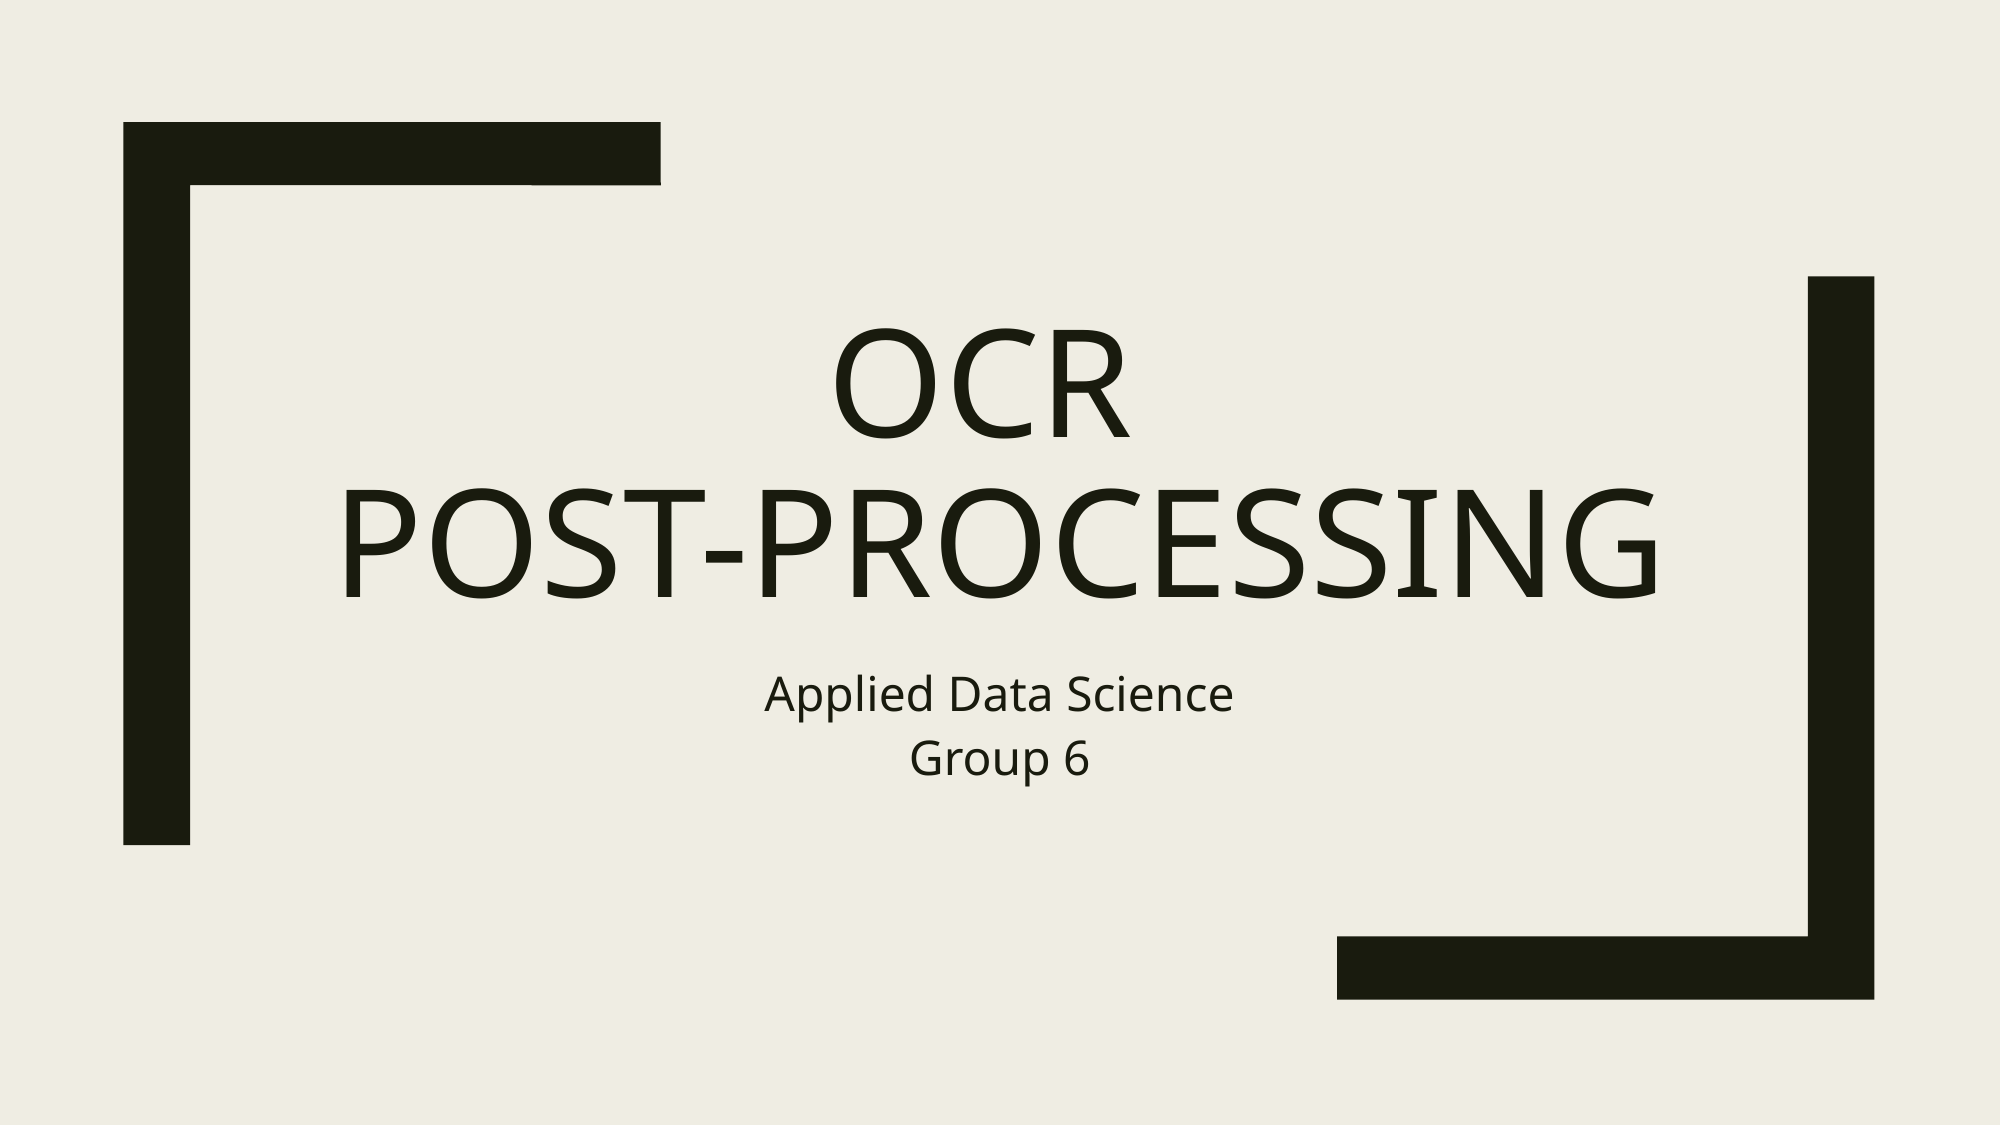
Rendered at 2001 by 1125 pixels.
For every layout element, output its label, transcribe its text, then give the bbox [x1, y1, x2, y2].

subtitle Applied Data Science Group 6 [439, 649, 1561, 828]
title OCR Post-Processing [314, 293, 1686, 638]
